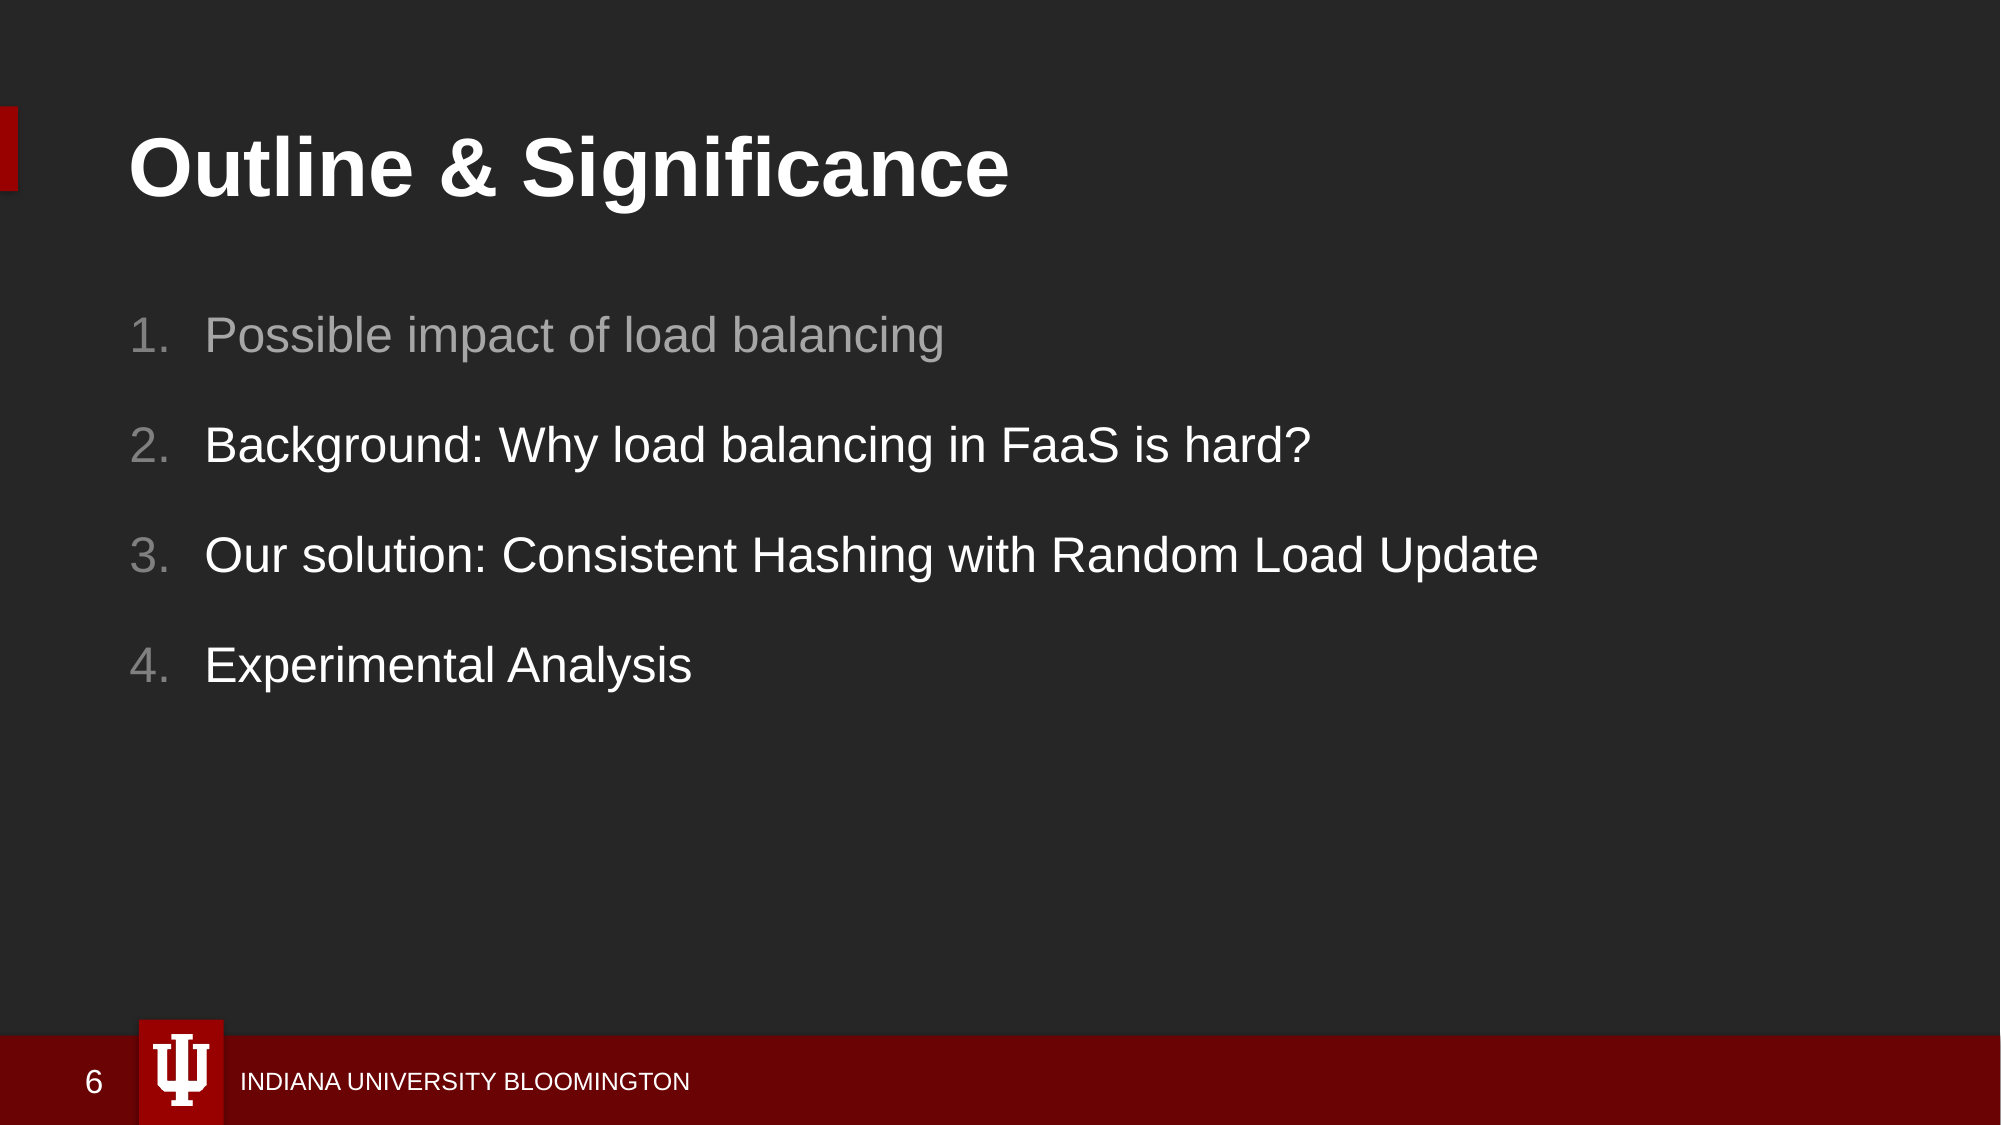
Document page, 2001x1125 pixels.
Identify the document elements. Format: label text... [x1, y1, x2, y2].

subtitle Possible impact of load balancing Background: Why load balancing in FaaS is hard? Our solution: Consistent Hashing with Random Load Update Experimental Analysis [114, 294, 1867, 974]
slide_number 6 [2, 1050, 119, 1111]
title Outline & Significance [113, 86, 1865, 240]
